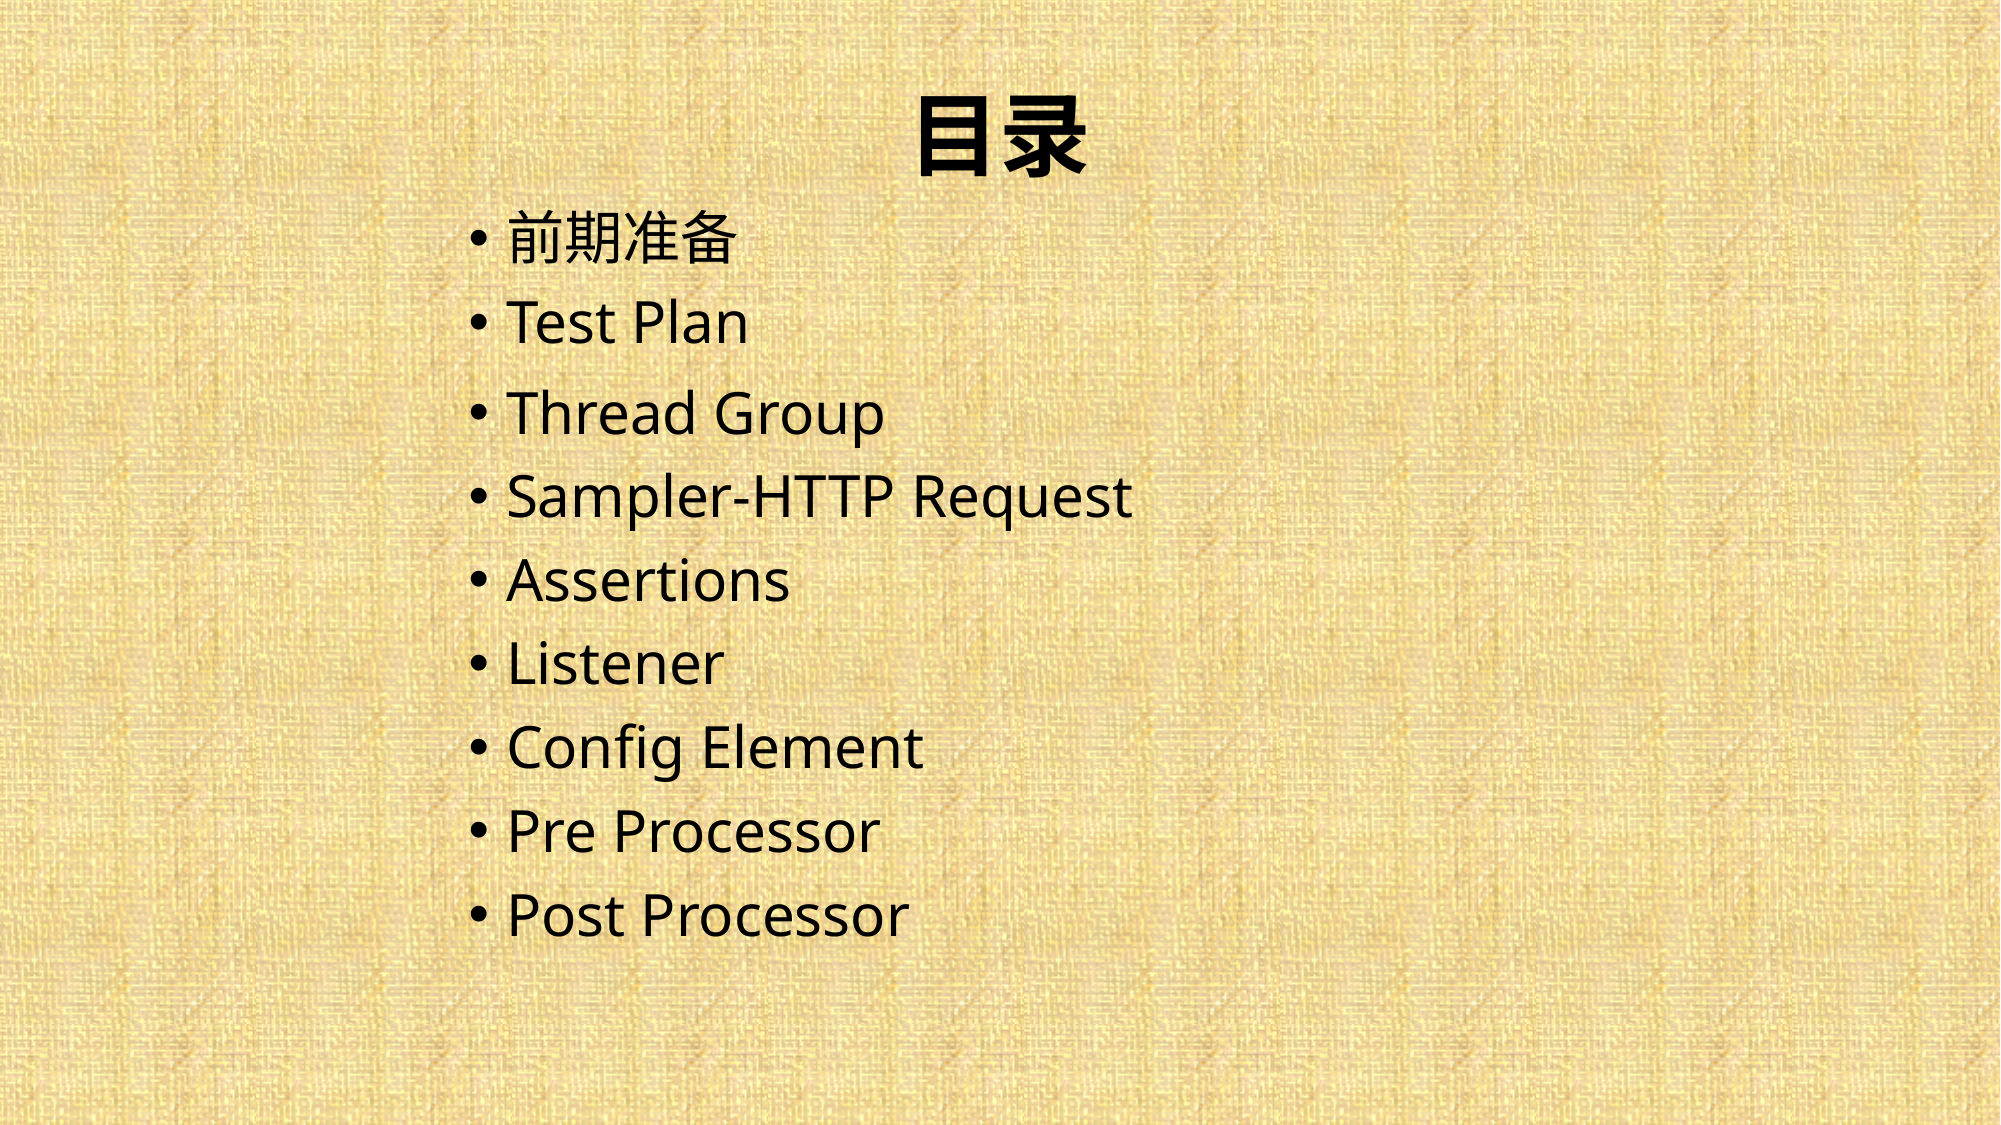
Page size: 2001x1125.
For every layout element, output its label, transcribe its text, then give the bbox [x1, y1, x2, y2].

list 前期准备 Test Plan Thread Group Sampler-HTTP Request Assertions Listener Config Element Pre Processor Post Processor [453, 201, 1529, 1016]
title 目录 [137, 59, 1863, 220]
picture [0, 0, 2001, 1125]
